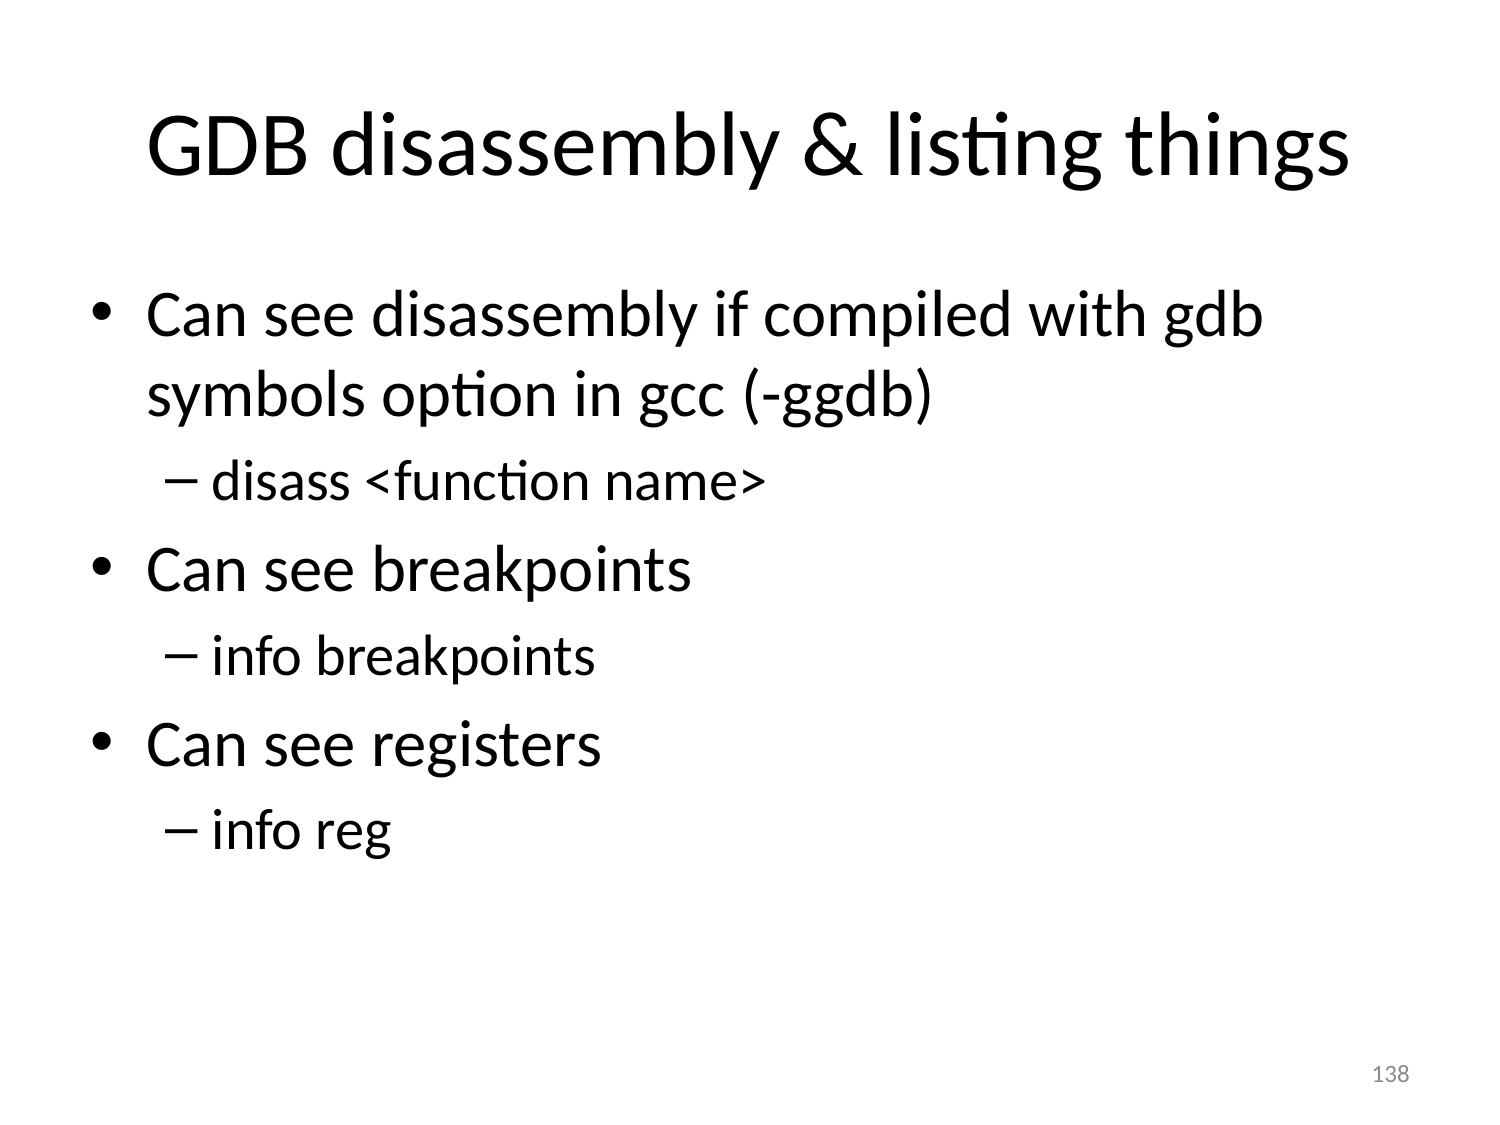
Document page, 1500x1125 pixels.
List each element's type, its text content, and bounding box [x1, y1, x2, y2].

slide_number 138 [1074, 1042, 1425, 1103]
list Can see disassembly if compiled with gdb symbols option in gcc (-ggdb) disass <function name> Can see breakpoints info breakpoints Can see registers info reg [75, 262, 1425, 1005]
title GDB disassembly & listing things [75, 45, 1425, 233]
